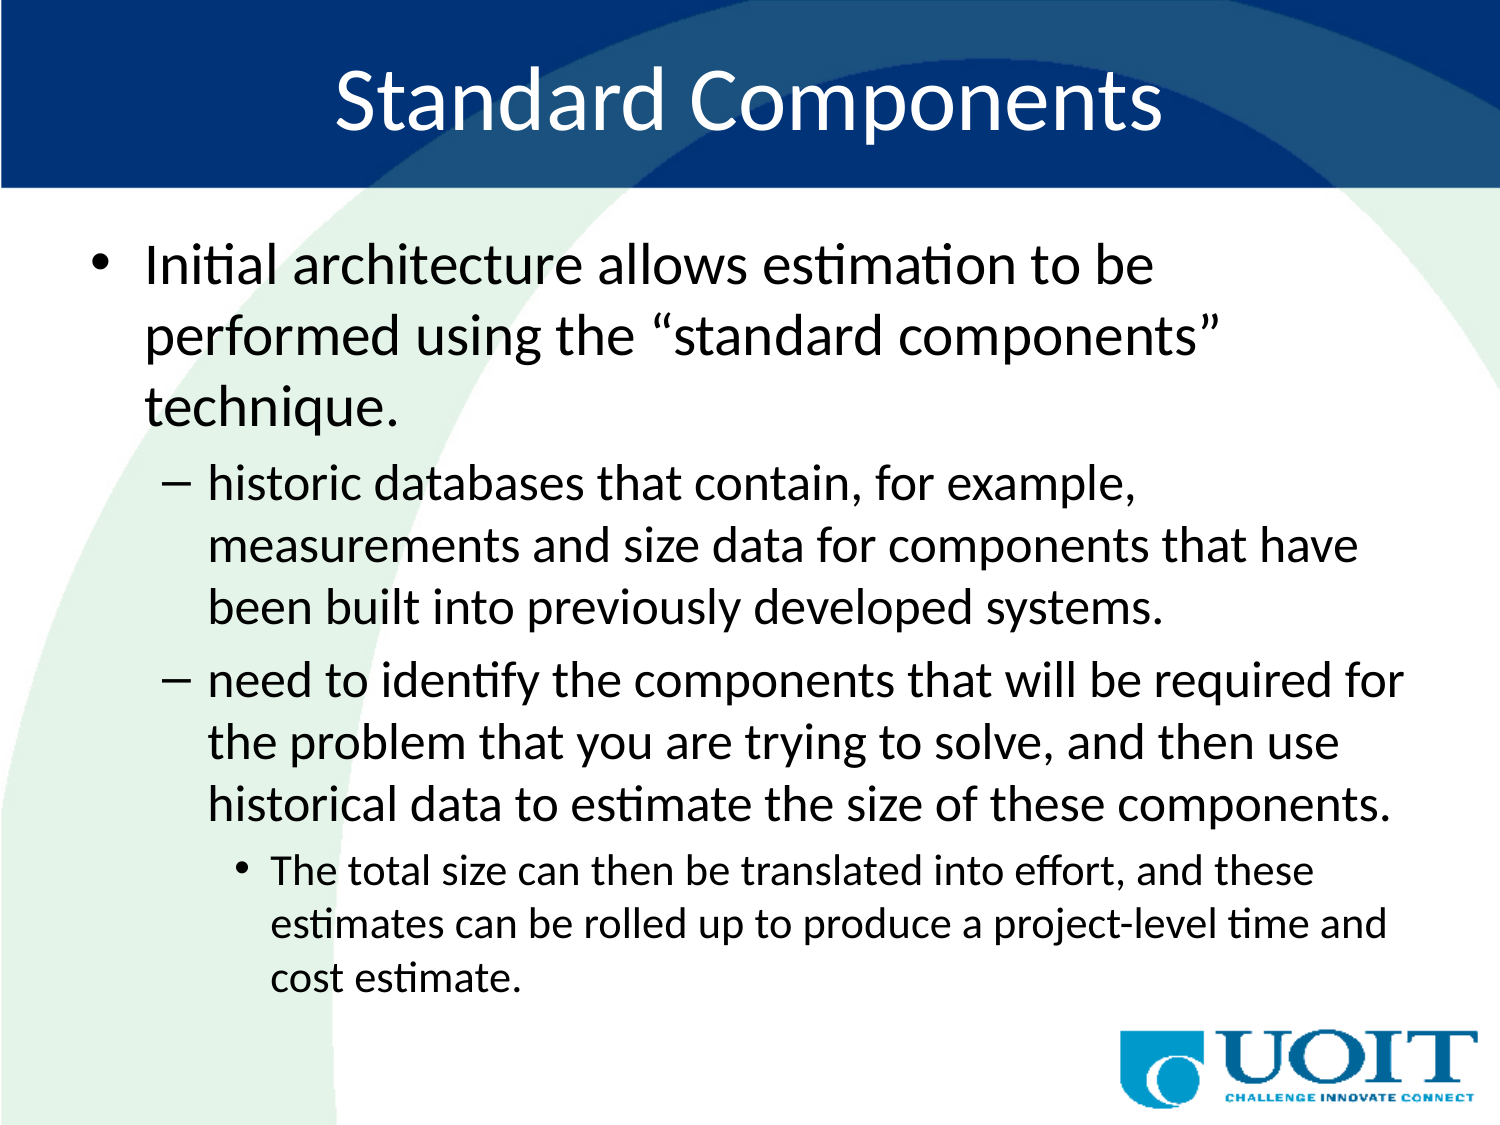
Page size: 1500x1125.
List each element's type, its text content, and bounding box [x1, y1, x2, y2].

list Initial architecture allows estimation to be performed using the “standard components” technique. historic databases that contain, for example, measurements and size data for components that have been built into previously developed systems. need to identify the components that will be required for the problem that you are trying to solve, and then use historical data to estimate the size of these components. The total size can then be translated into effort, and these estimates can be rolled up to produce a project-level time and cost estimate. [75, 217, 1425, 1050]
picture [0, 0, 1500, 1125]
title Standard Components [75, 0, 1425, 188]
